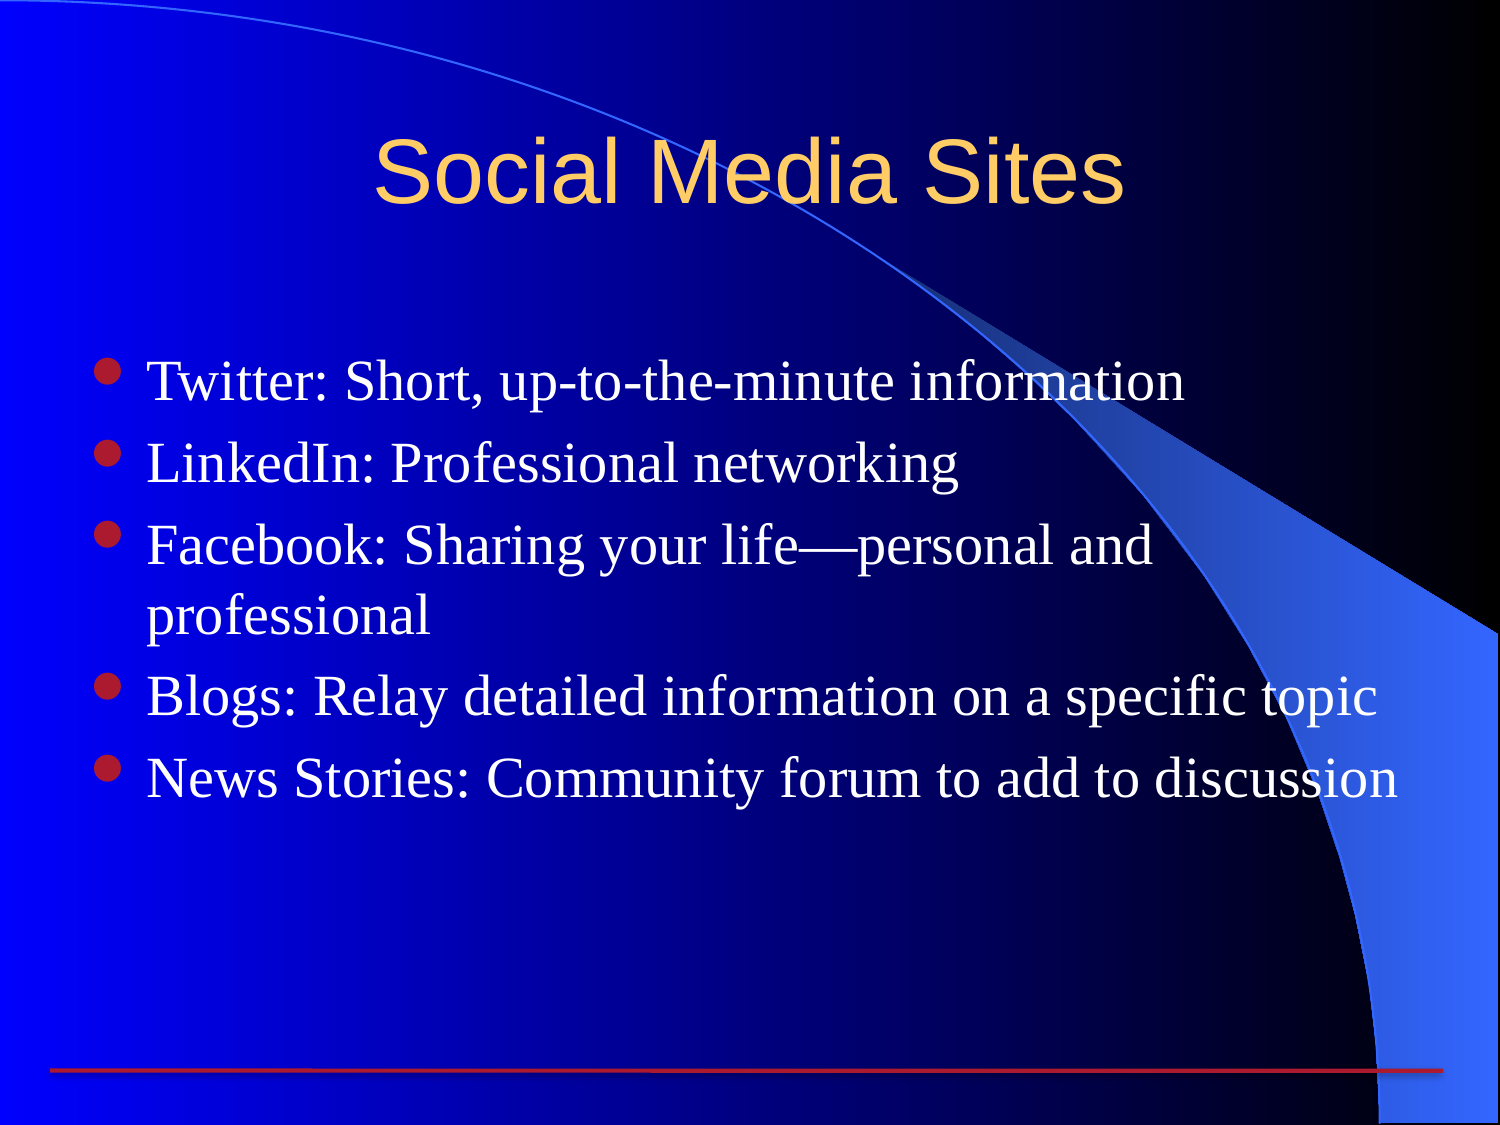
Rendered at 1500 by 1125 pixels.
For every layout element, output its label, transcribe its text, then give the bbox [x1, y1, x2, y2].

list Twitter: Short, up-to-the-minute information LinkedIn: Professional networking Facebook: Sharing your life—personal and professional Blogs: Relay detailed information on a specific topic News Stories: Community forum to add to discussion [74, 334, 1446, 1006]
title Social Media Sites [74, 100, 1426, 233]
